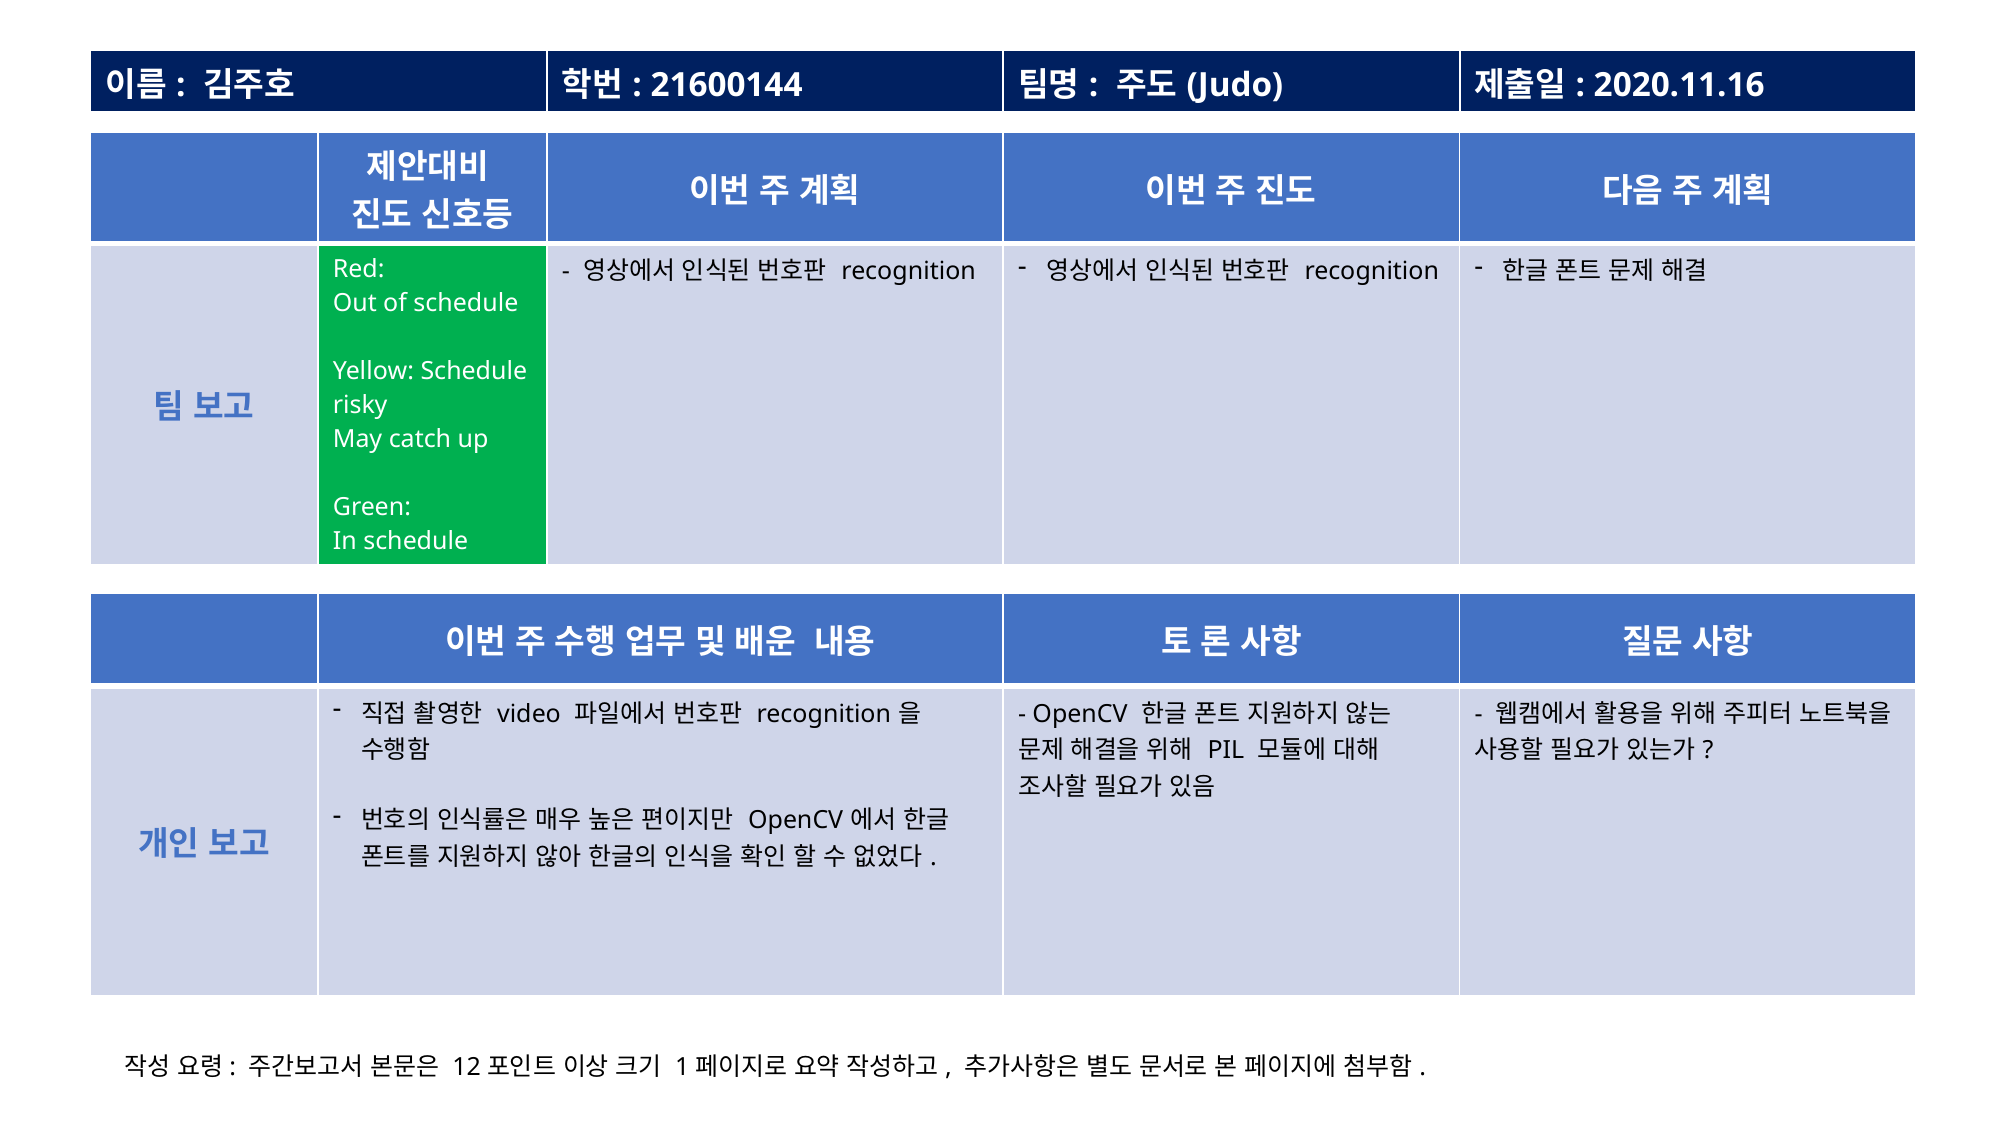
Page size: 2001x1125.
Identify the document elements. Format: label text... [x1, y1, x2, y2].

table_header 제출일: 2020.11.16 [1461, 51, 1915, 111]
table_header 학번: 21600144 [548, 51, 1002, 111]
table_cell - 웹캠에서 활용을 위해 주피터 노트북을 사용할 필요가 있는가? [1460, 689, 1915, 995]
table_header [91, 594, 317, 683]
table_cell 직접 촬영한 video 파일에서 번호판 recognition을 수행함 번호의 인식률은 매우 높은 편이지만 OpenCV에서 한글 폰트를 지원하지 않아 한글의 인식을 확인 할 수 없었다. [319, 689, 1002, 995]
table_header 토 론 사항 [1004, 594, 1459, 683]
table_cell Red: Out of schedule Yellow: Schedule risky May catch up Green: In schedule [319, 246, 546, 564]
table_header 질문 사항 [1460, 594, 1915, 683]
table_cell - OpenCV 한글 폰트 지원하지 않는 문제 해결을 위해 PIL 모듈에 대해 조사할 필요가 있음 [1004, 689, 1459, 995]
table_header 이번 주 수행 업무 및 배운 내용 [319, 594, 1002, 683]
table_header [91, 133, 317, 241]
table_cell 한글 폰트 문제 해결 [1460, 246, 1915, 564]
table_header 이번 주 진도 [1004, 133, 1459, 241]
table_cell 영상에서 인식된 번호판 recognition [1004, 246, 1459, 564]
table_cell 팀 보고 [91, 246, 317, 564]
table_cell 개인 보고 [91, 689, 317, 995]
table_cell - 영상에서 인식된 번호판 recognition [548, 246, 1002, 564]
table_header 팀명: 주도(Judo) [1004, 51, 1459, 111]
table_header 이름: 김주호 [91, 51, 546, 111]
table_header 제안대비 진도 신호등 [319, 133, 546, 241]
table_header 이번 주 계획 [548, 133, 1002, 241]
table_header 다음 주 계획 [1460, 133, 1915, 241]
text_box 작성 요령: 주간보고서 본문은 12포인트 이상 크기 1페이지로 요약 작성하고, 추가사항은 별도 문서로 본 페이지에 첨부함. [109, 1042, 1448, 1088]
